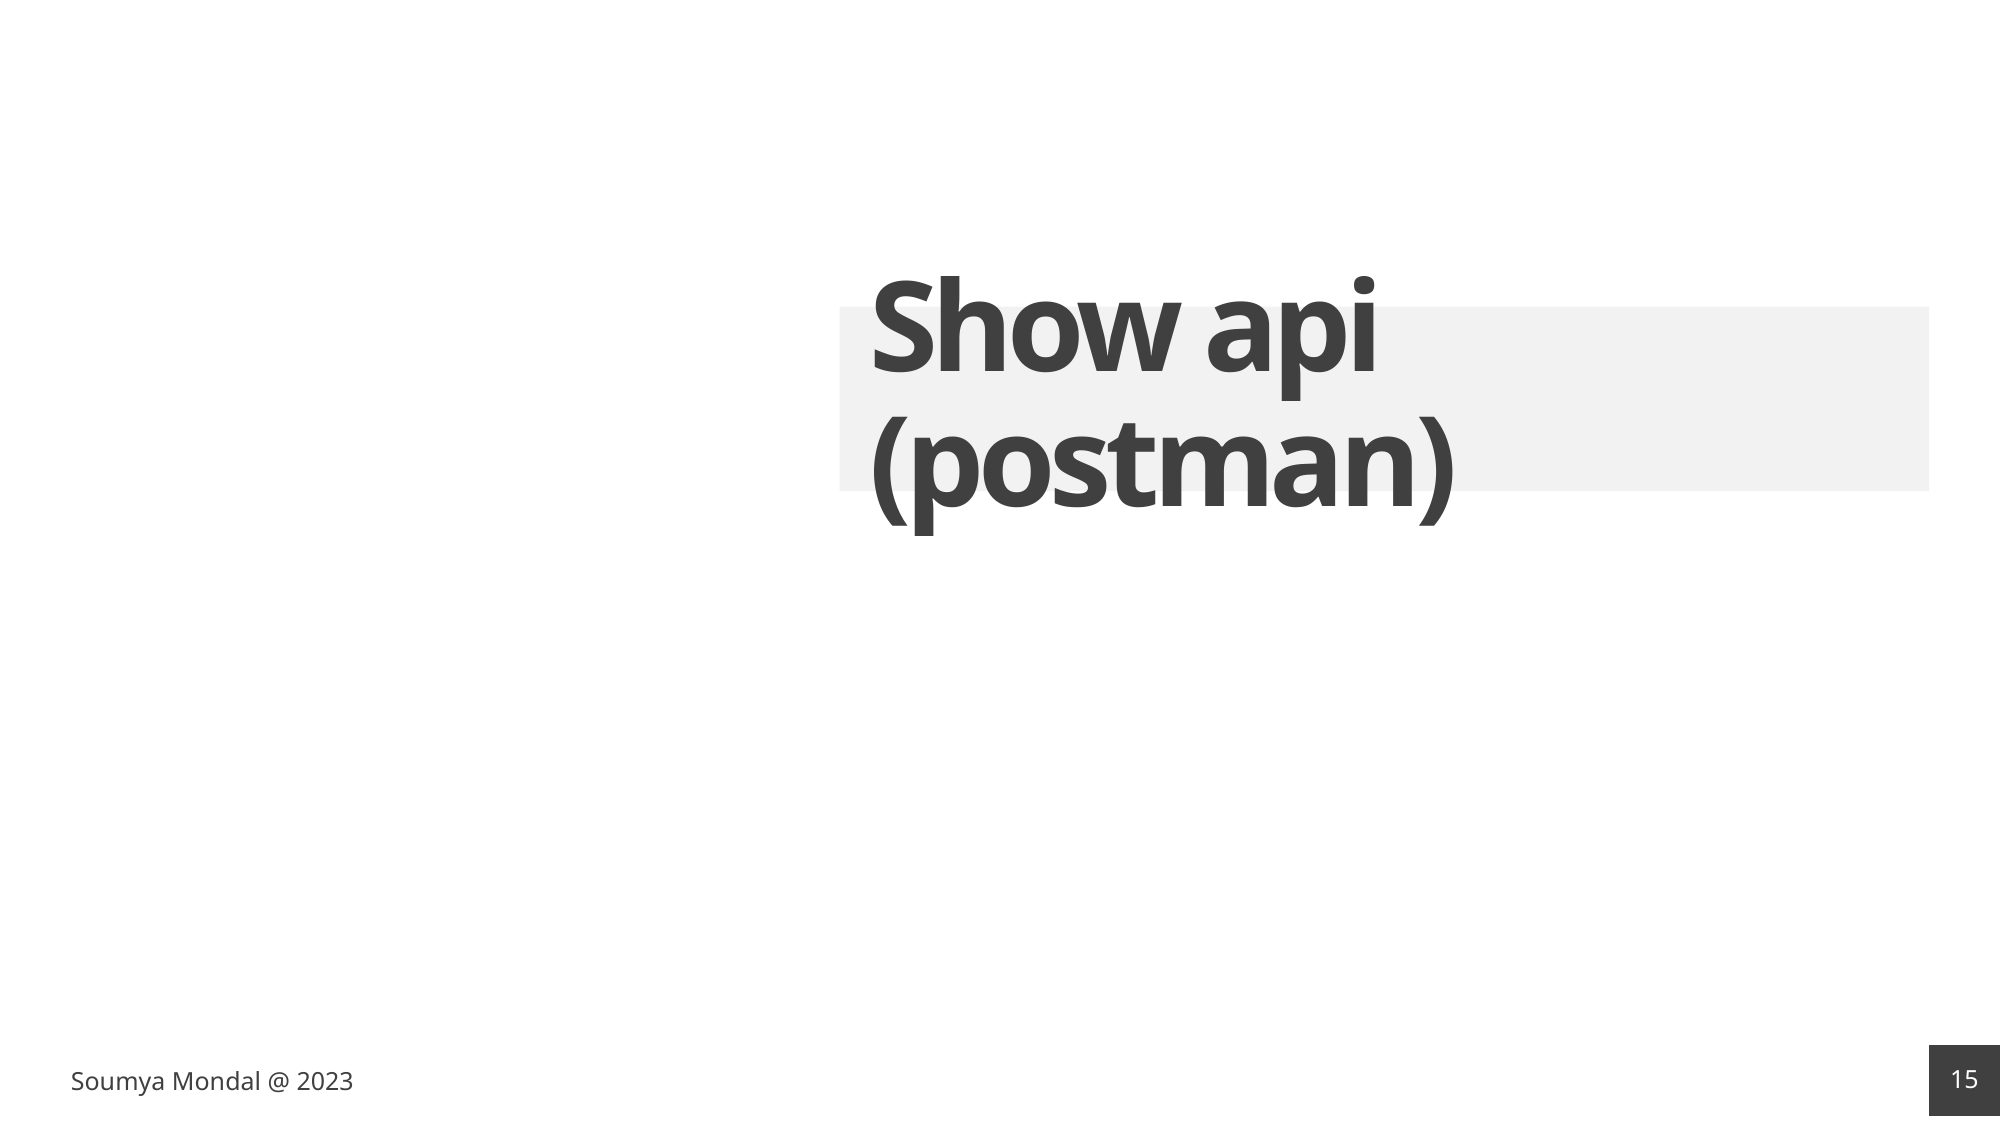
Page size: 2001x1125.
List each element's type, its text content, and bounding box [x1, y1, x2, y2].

slide_number 15 [1929, 1045, 2000, 1116]
footer Soumya Mondal @ 2023 [70, 1056, 1000, 1105]
title Show api (postman) [839, 306, 1930, 492]
